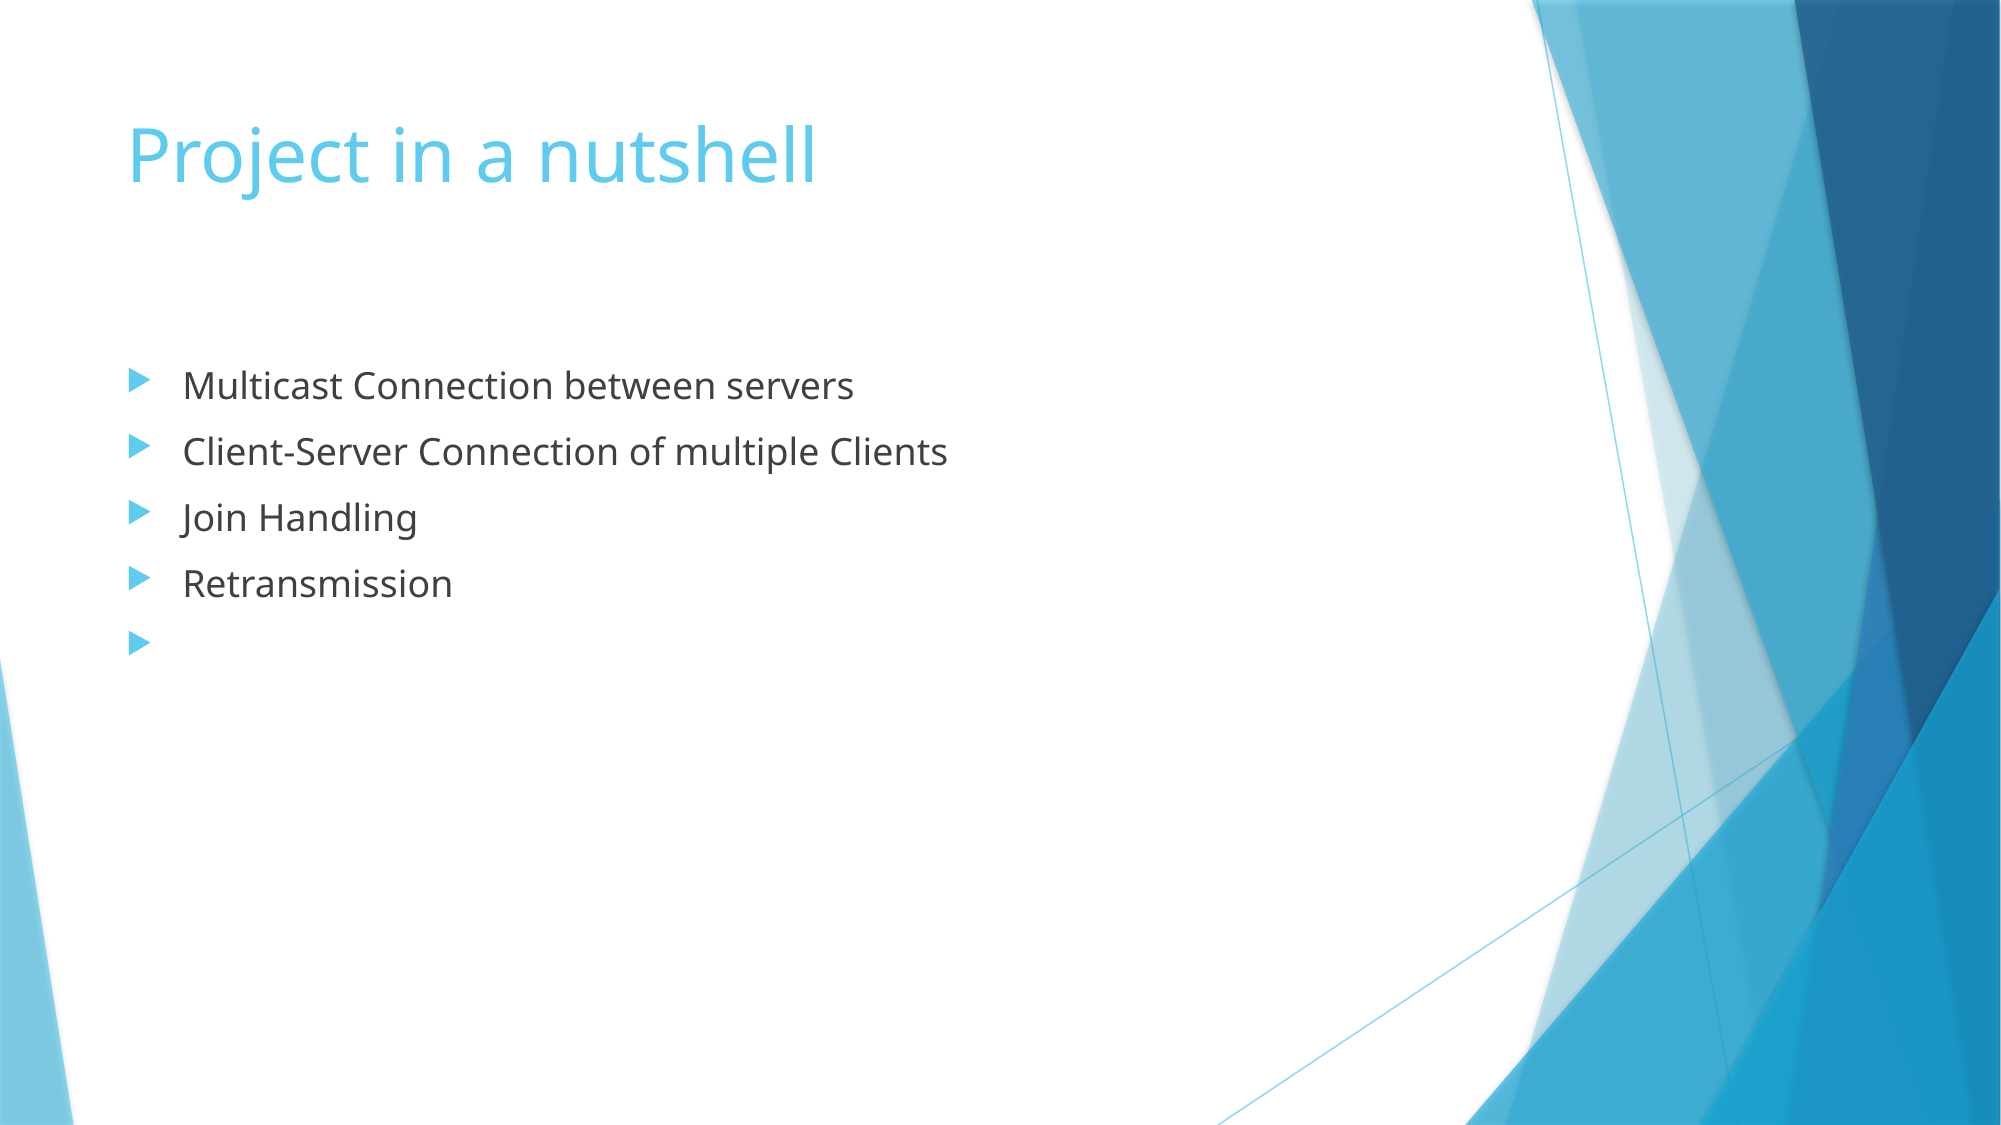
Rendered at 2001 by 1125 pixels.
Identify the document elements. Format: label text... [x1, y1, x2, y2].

list Multicast Connection between servers Client-Server Connection of multiple Clients Join Handling Retransmission [111, 354, 1522, 992]
title Project in a nutshell [111, 99, 1522, 317]
